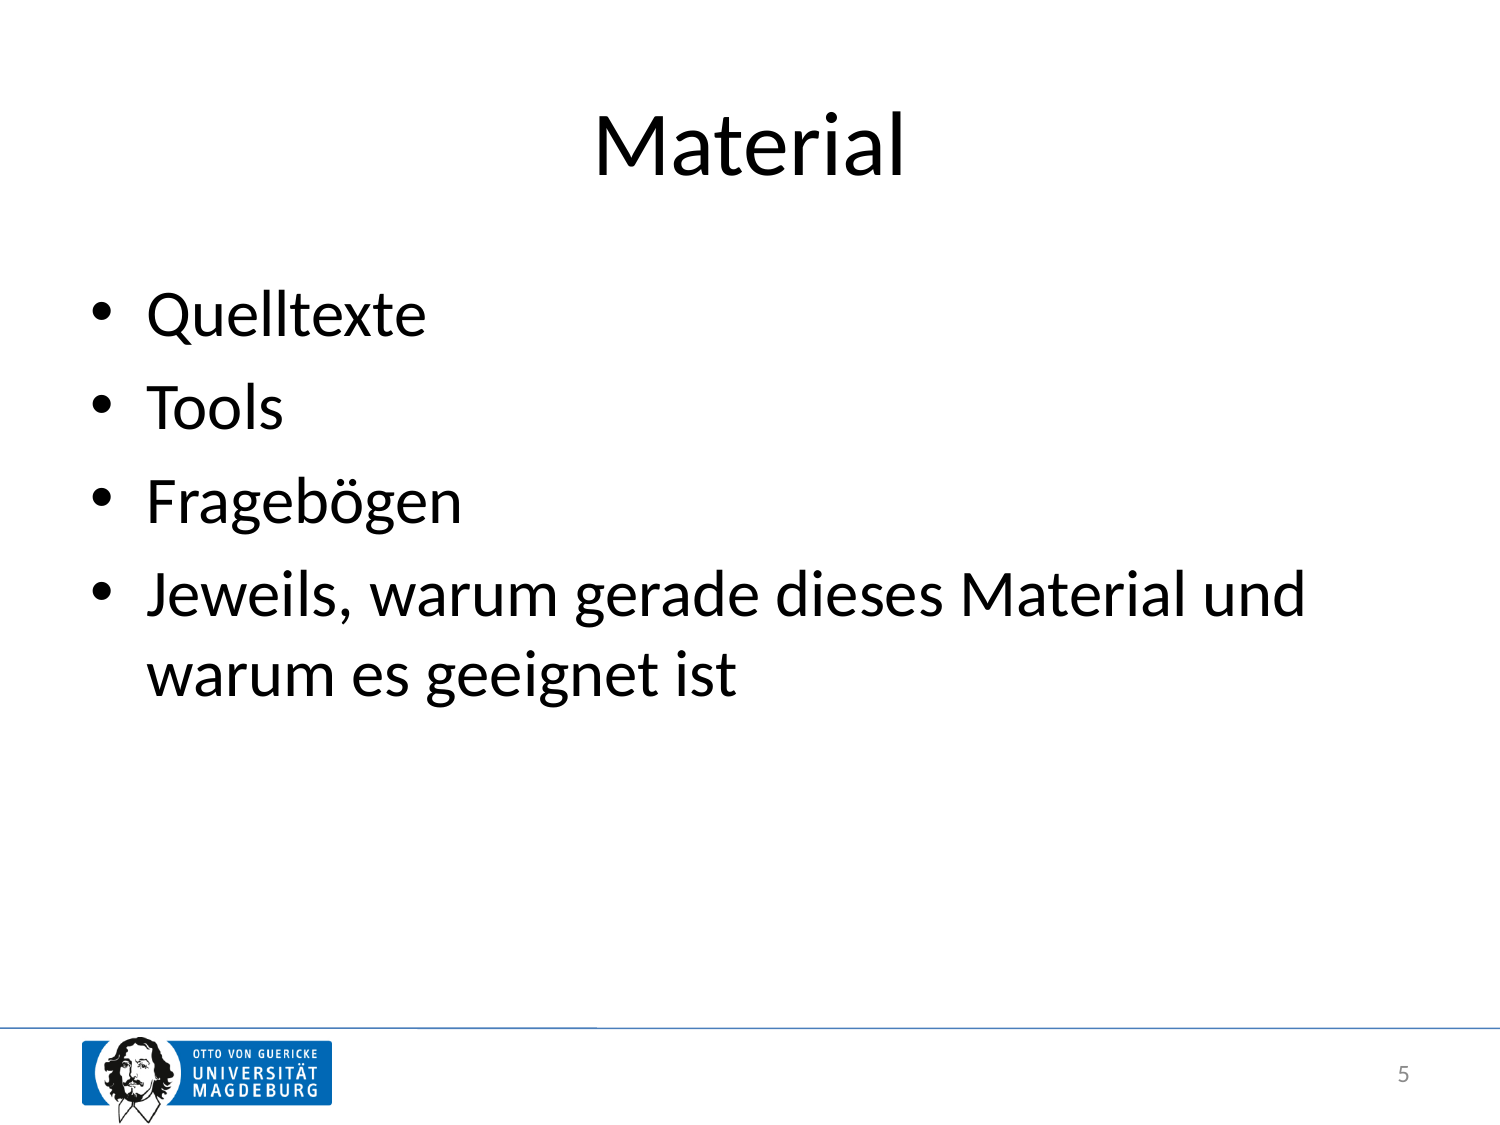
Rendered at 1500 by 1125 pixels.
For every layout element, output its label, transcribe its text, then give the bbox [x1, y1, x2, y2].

list Quelltexte Tools Fragebögen Jeweils, warum gerade dieses Material und warum es geeignet ist [75, 262, 1425, 1005]
title Material [75, 45, 1425, 233]
picture [82, 1037, 340, 1125]
slide_number 5 [1289, 1042, 1425, 1103]
